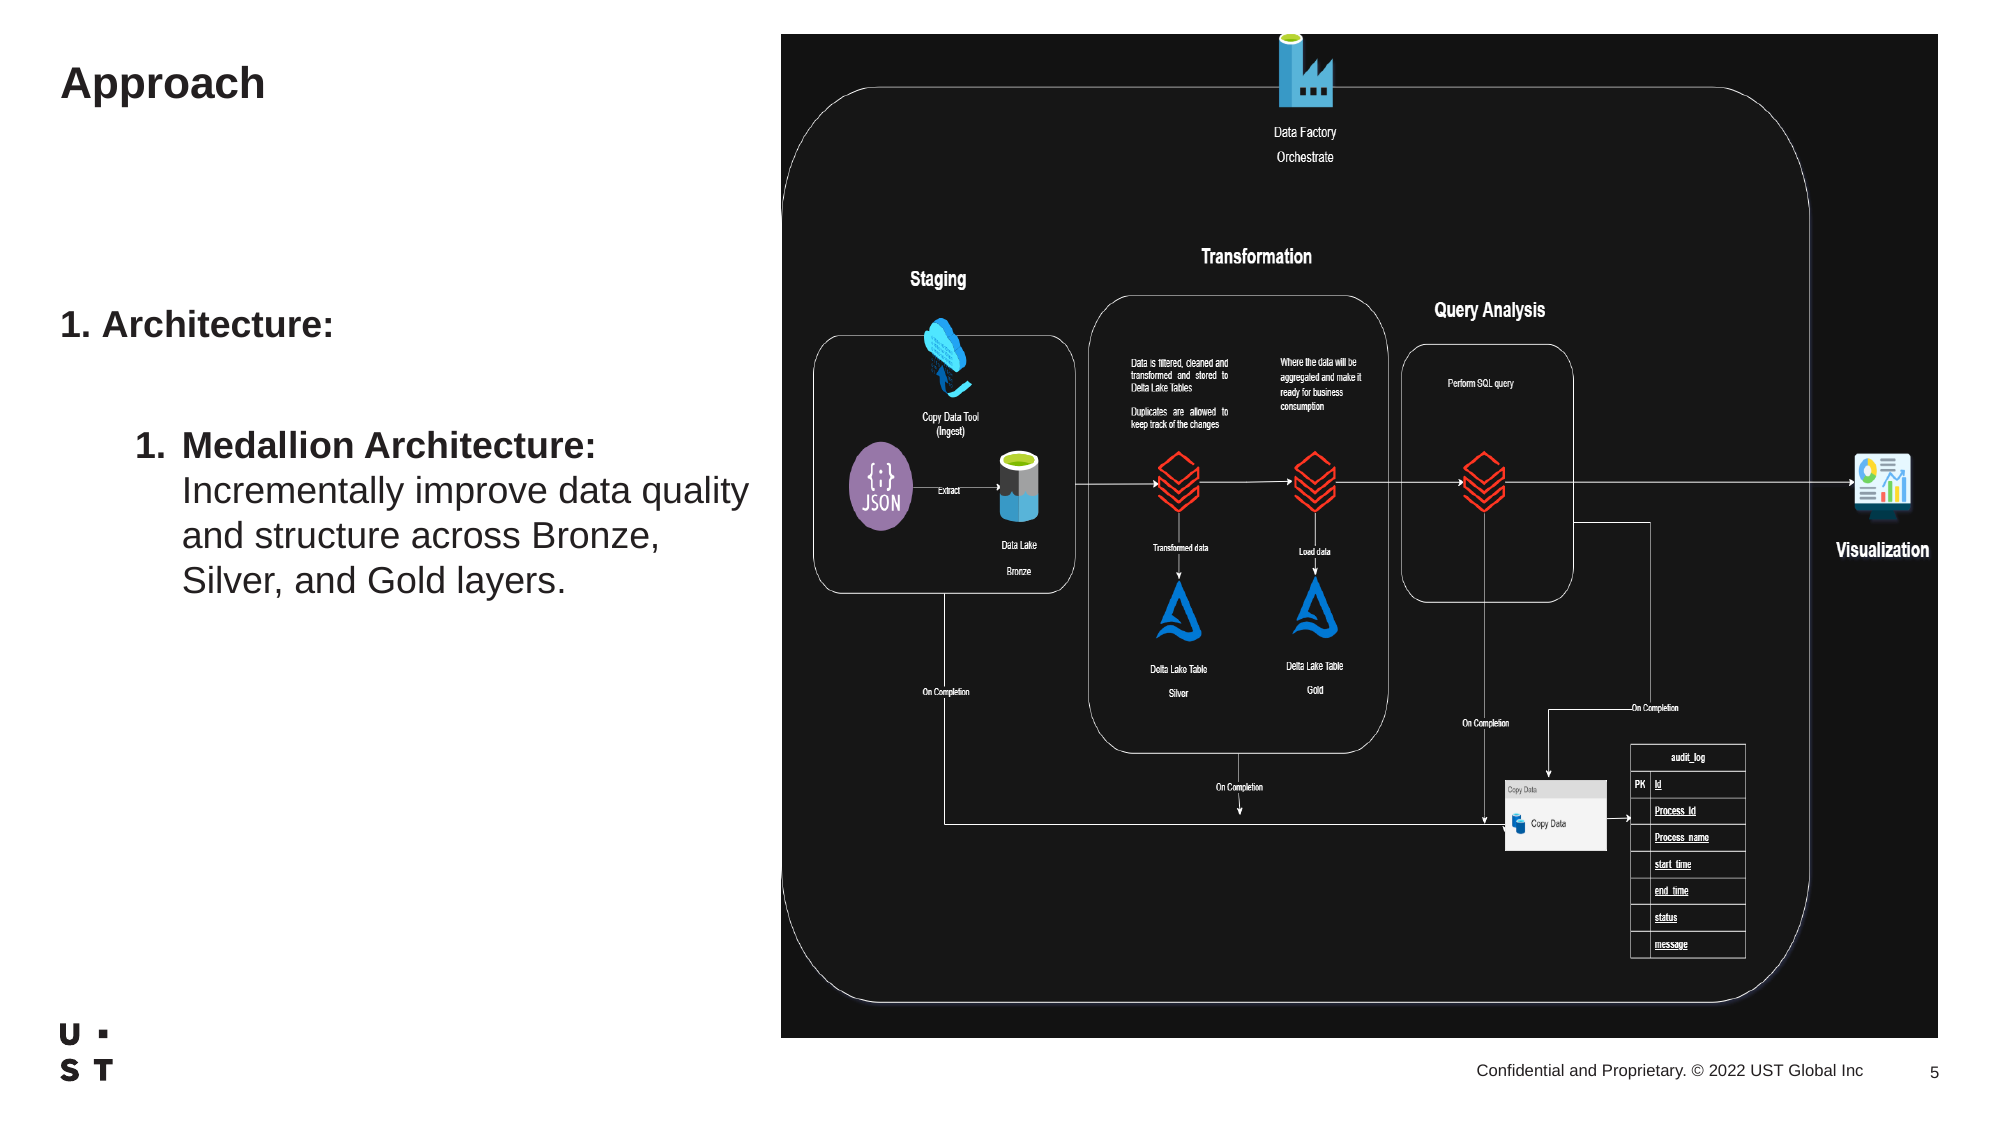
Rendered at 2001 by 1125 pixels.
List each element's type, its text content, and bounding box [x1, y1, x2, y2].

title Approach [60, 60, 778, 210]
picture [778, 33, 1940, 1039]
list Architecture: Medallion Architecture: Incrementally improve data quality and structure across Bronze, Silver, and Gold layers. [60, 299, 759, 998]
